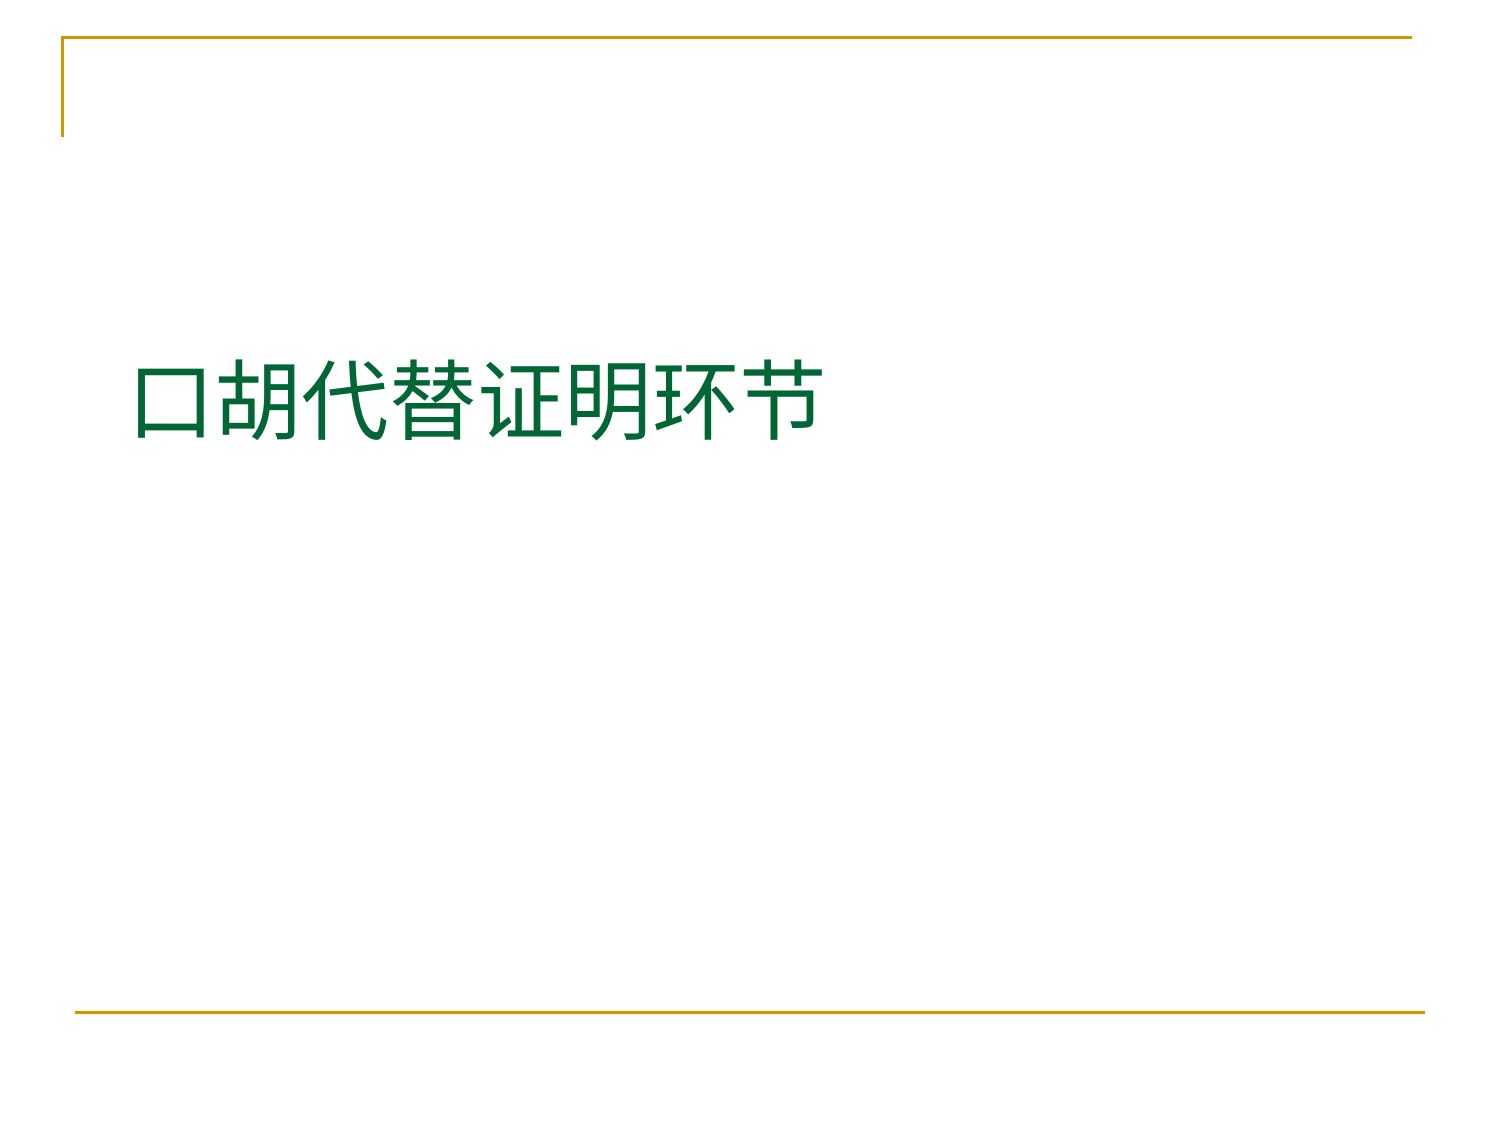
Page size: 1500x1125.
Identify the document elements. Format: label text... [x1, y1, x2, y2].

title 口胡代替证明环节 [112, 338, 1463, 526]
